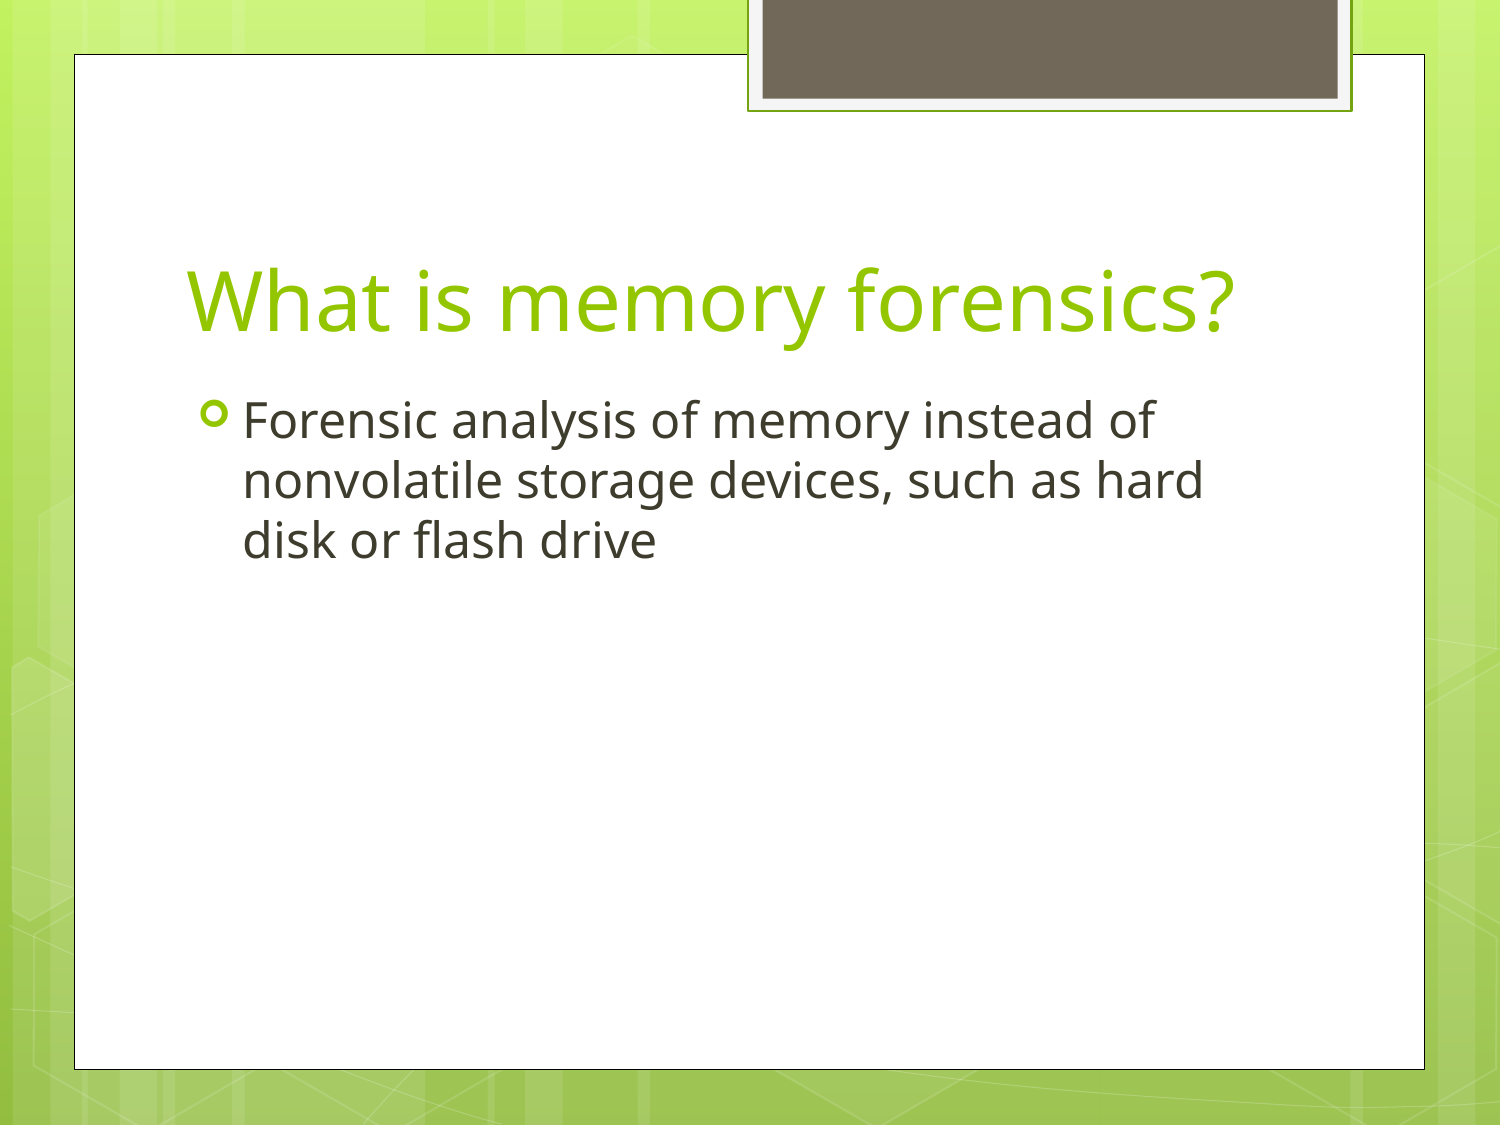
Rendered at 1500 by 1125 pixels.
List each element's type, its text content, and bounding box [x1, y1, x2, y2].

title What is memory forensics? [171, 168, 1324, 357]
list Forensic analysis of memory instead of nonvolatile storage devices, such as hard disk or flash drive [171, 381, 1283, 957]
